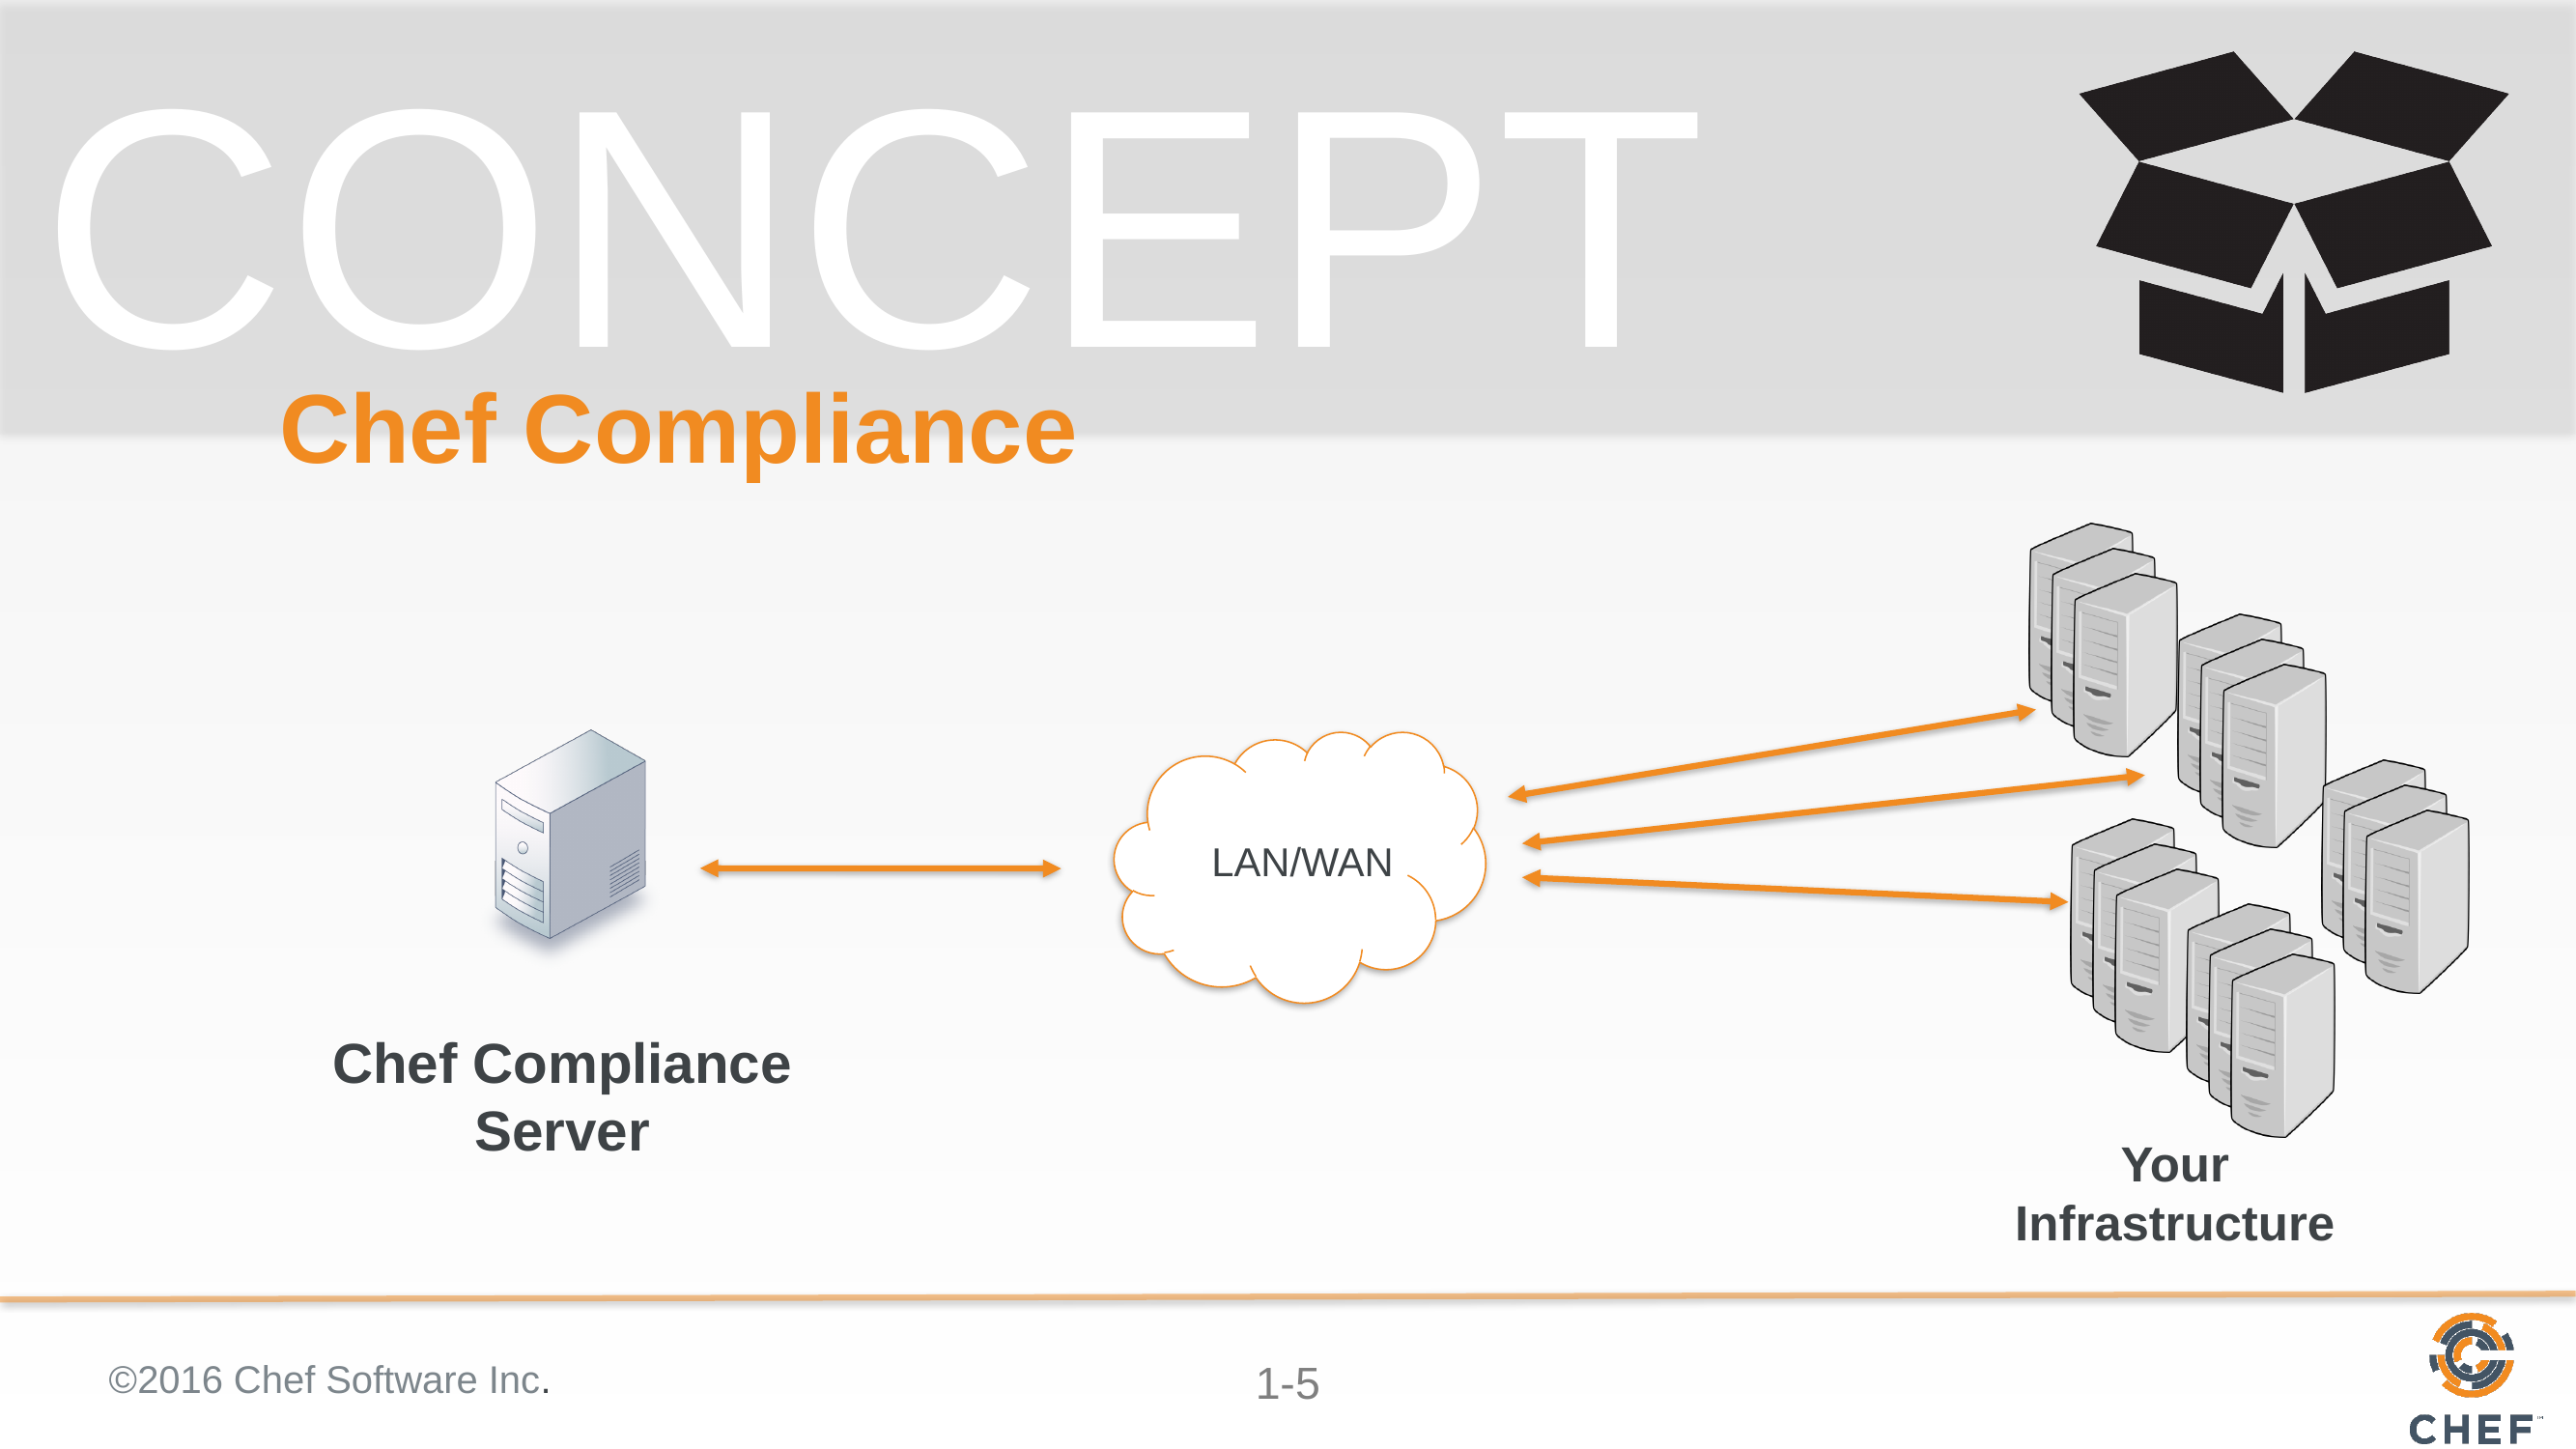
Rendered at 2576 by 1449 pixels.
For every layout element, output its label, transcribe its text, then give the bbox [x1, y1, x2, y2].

picture [2079, 51, 2509, 399]
title Chef Compliance [265, 363, 2217, 499]
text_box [2177, 613, 2327, 848]
text_box Your Infrastructure [2000, 1132, 2350, 1254]
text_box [2186, 903, 2335, 1138]
picture [2399, 1297, 2551, 1449]
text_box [2028, 523, 2178, 757]
text_box Chef Compliance Server [312, 1027, 812, 1189]
text_box LAN/WAN [1113, 731, 1487, 1005]
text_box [1507, 709, 2037, 798]
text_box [1521, 775, 2145, 844]
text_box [1521, 876, 2069, 903]
picture [440, 729, 701, 1008]
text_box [2320, 759, 2471, 994]
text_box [2070, 818, 2220, 1053]
